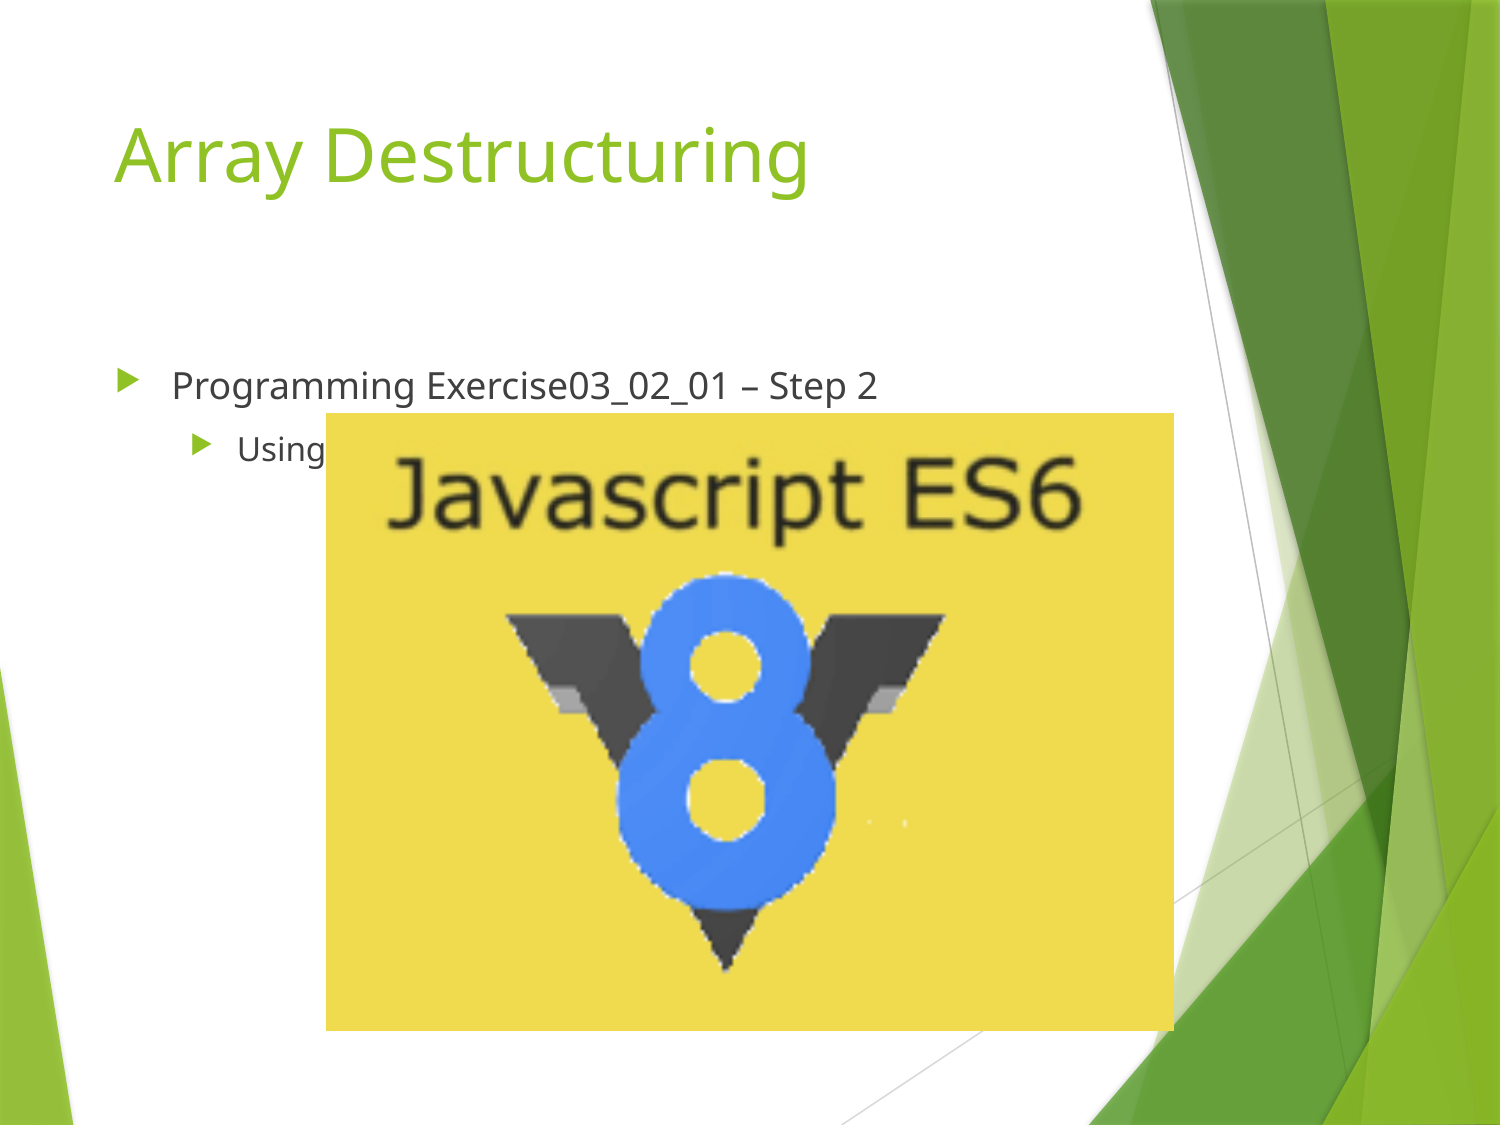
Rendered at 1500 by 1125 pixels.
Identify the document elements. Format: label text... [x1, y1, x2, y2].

list Programming Exercise03_02_01 – Step 2 Using Array Destructuring [99, 354, 1142, 992]
title Array Destructuring [99, 99, 1142, 317]
picture [325, 413, 1175, 1032]
